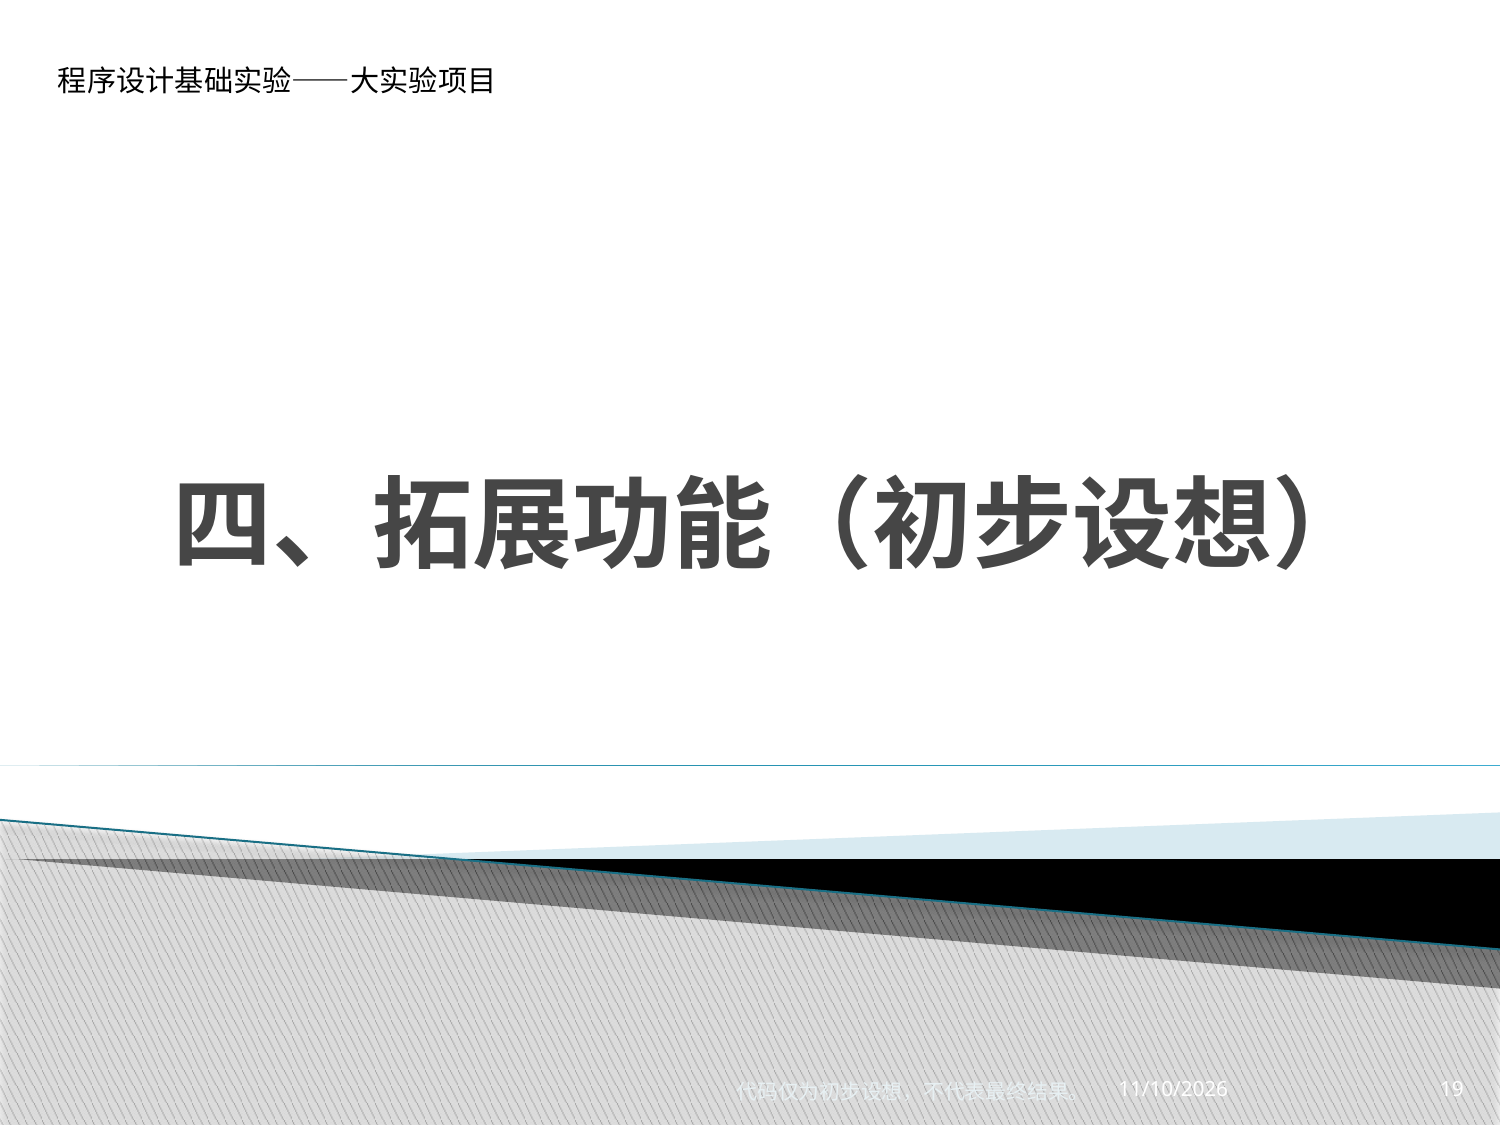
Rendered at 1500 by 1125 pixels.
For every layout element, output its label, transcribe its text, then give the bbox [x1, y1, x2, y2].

footer 代码仅为初步设想，不代表最终结果。 [718, 1051, 1105, 1112]
slide_number 19 [1418, 1051, 1479, 1112]
picture [5, 859, 1500, 989]
title 四、拓展功能（初步设想） [112, 287, 1388, 588]
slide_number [1105, 1051, 1418, 1112]
